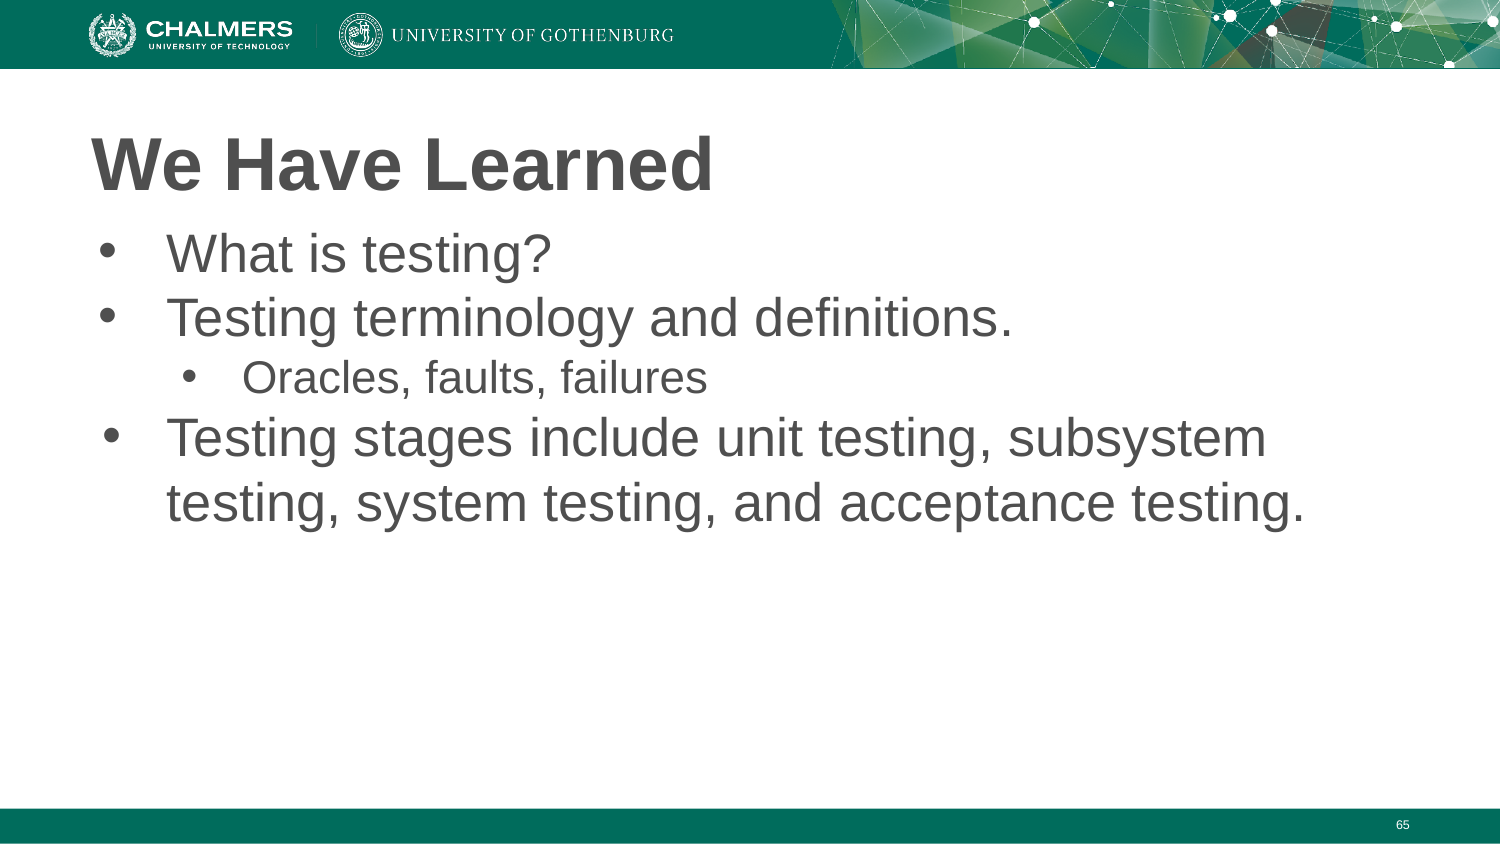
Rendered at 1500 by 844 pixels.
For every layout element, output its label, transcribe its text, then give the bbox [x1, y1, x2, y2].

picture [64, 0, 696, 85]
list What is testing? Testing terminology and definitions. Oracles, faults, failures Testing stages include unit testing, subsystem testing, system testing, and acceptance testing. [76, 210, 1425, 782]
picture [759, 0, 1500, 68]
slide_number ‹#› [1074, 809, 1425, 844]
title We Have Learned [76, 100, 1425, 210]
